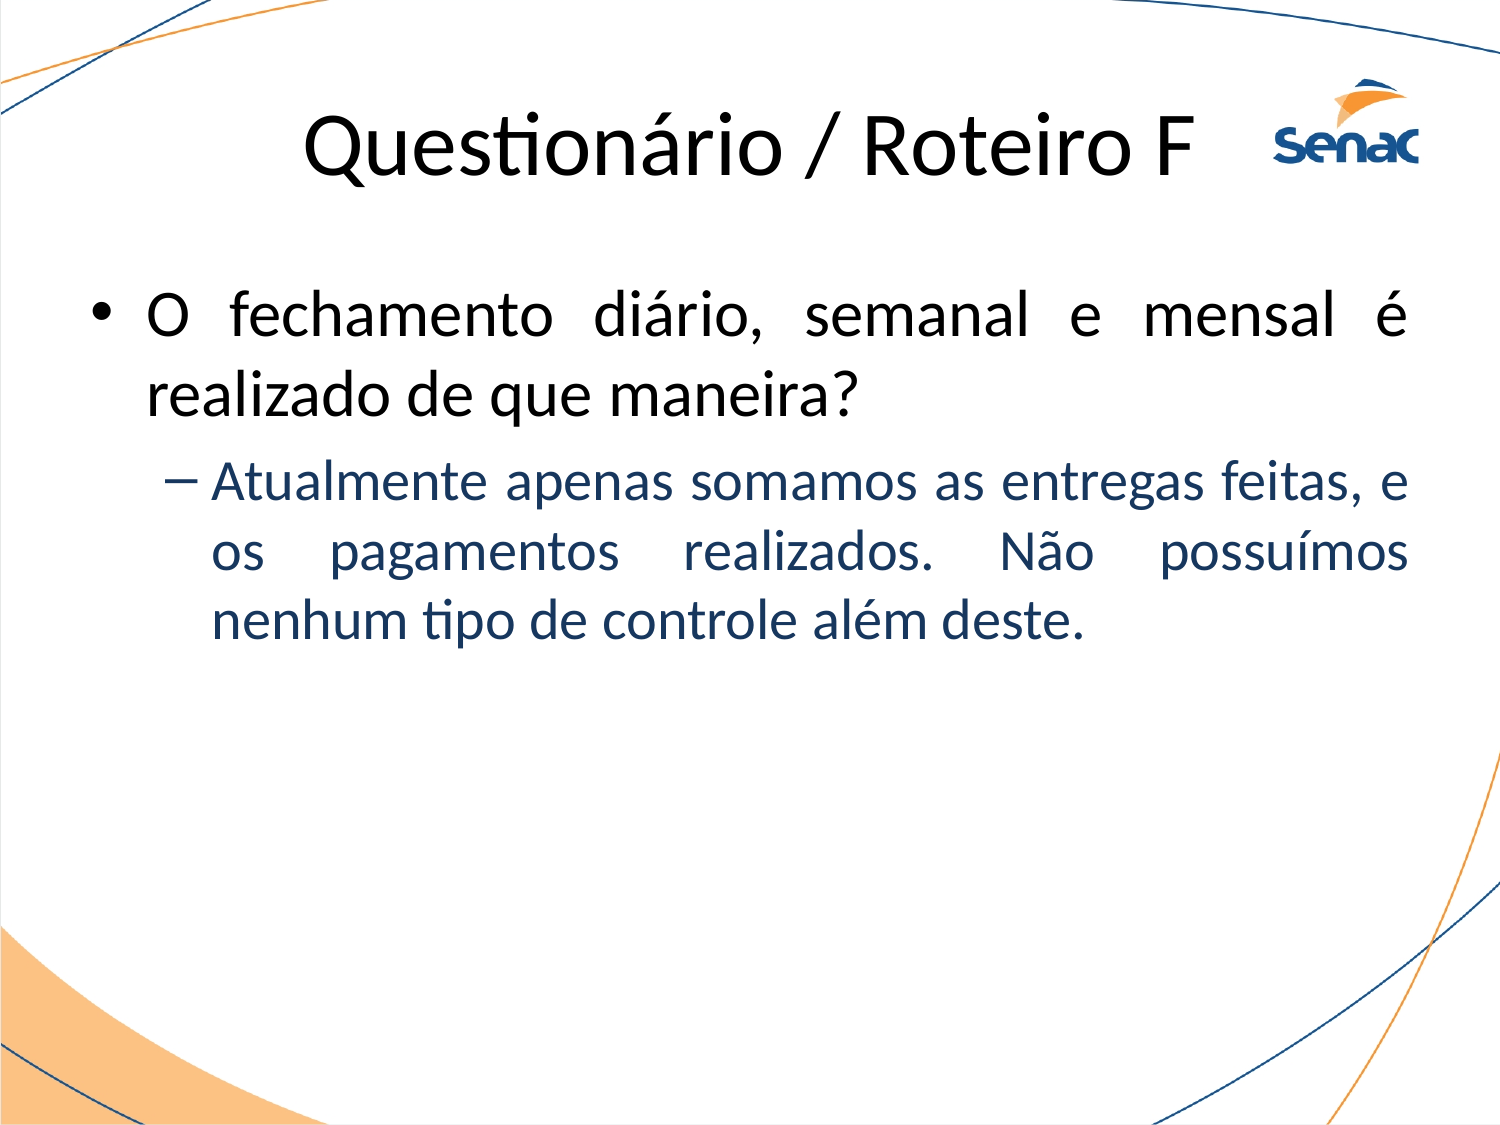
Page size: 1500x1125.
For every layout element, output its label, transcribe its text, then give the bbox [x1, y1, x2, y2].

list O fechamento diário, semanal e mensal é realizado de que maneira? Atualmente apenas somamos as entregas feitas, e os pagamentos realizados. Não possuímos nenhum tipo de controle além deste. [74, 262, 1426, 1006]
title Questionário / Roteiro F [74, 44, 1426, 233]
picture [0, 0, 1500, 1125]
